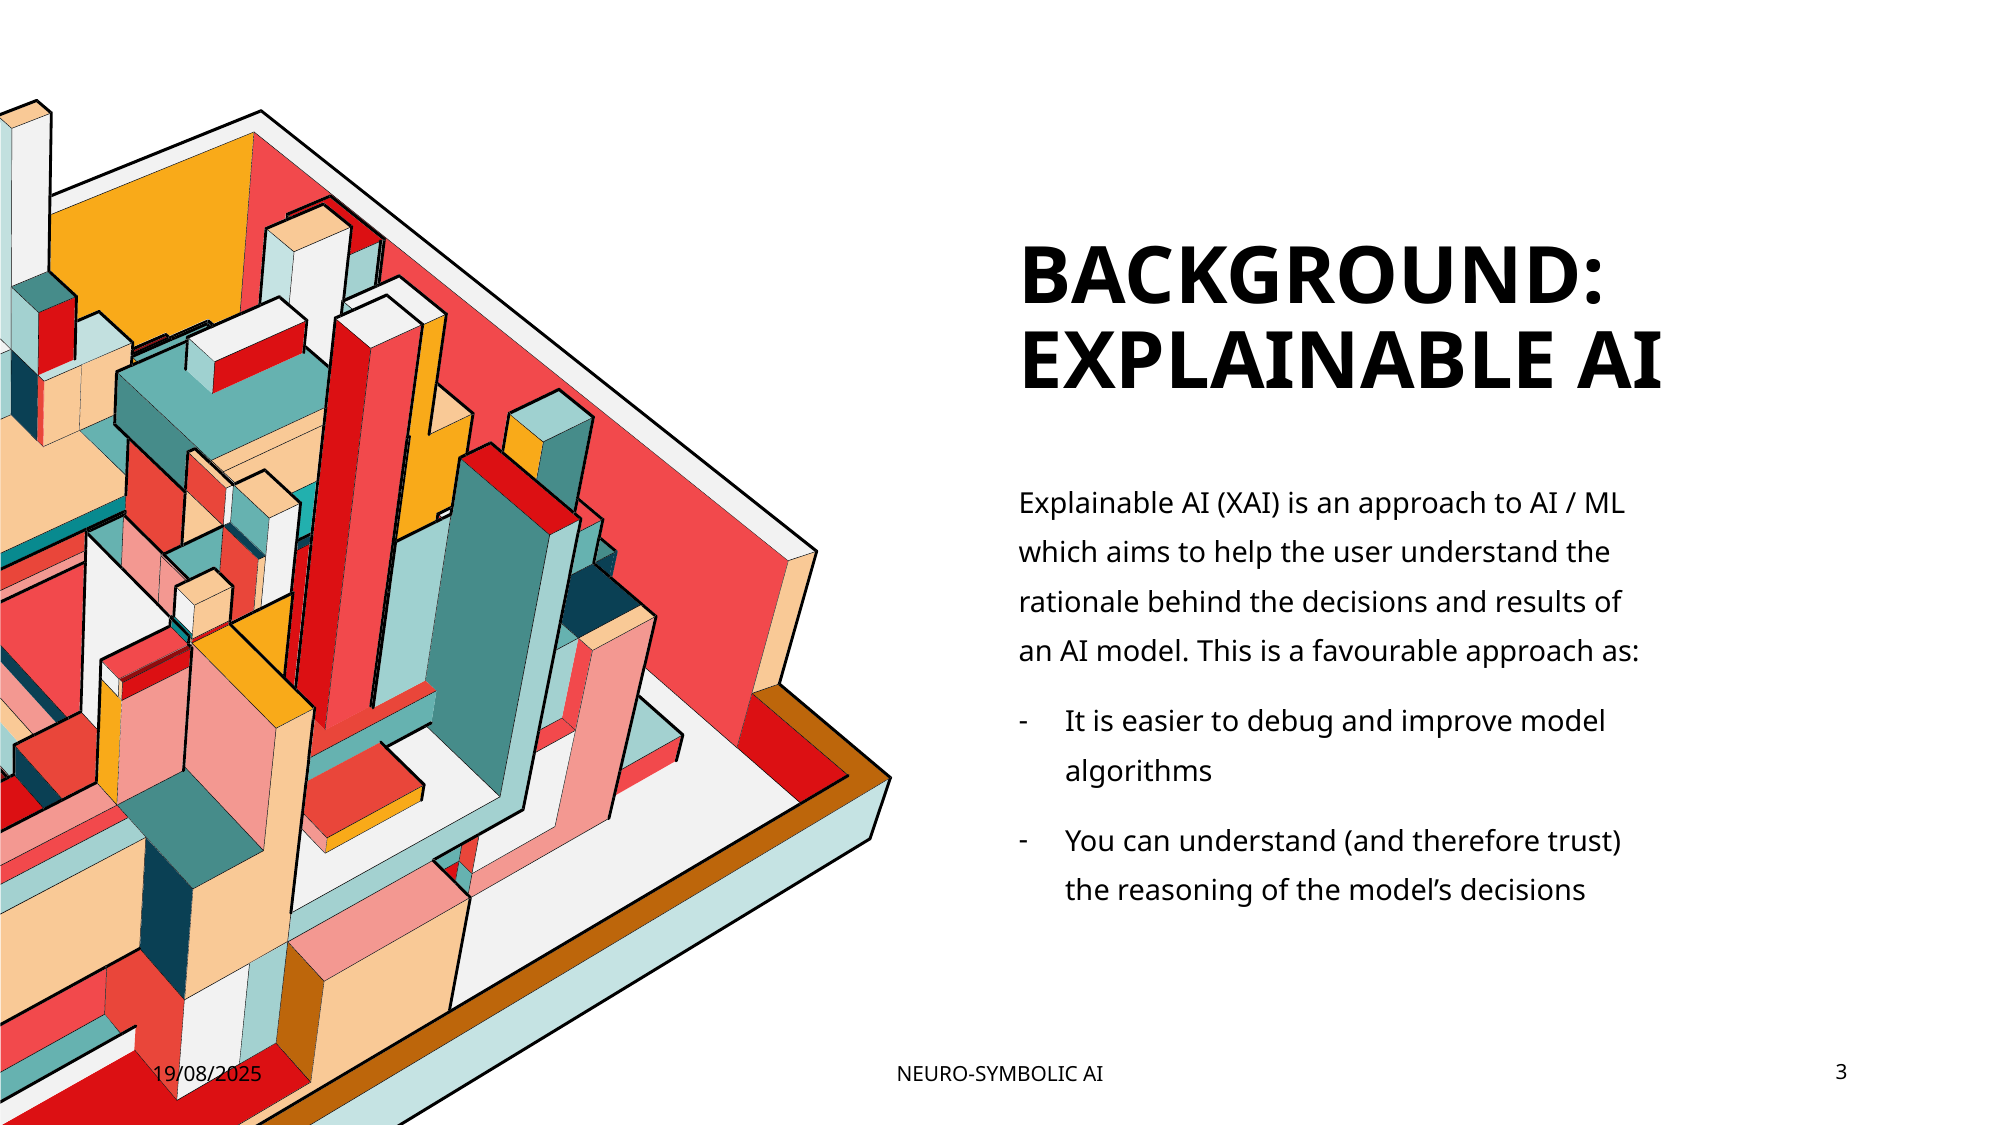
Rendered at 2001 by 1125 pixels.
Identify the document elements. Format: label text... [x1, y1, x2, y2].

title BACKGROUND: EXPLAINABLE AI [1003, 211, 1904, 429]
footer NEURO-SYMBOLIC AI [662, 1042, 1338, 1103]
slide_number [137, 1042, 588, 1103]
slide_number 3 [1412, 1042, 1863, 1103]
list Explainable AI (XAI) is an approach to AI / ML which aims to help the user understand the rationale behind the decisions and results of an AI model. This is a favourable approach as: It is easier to debug and improve model algorithms You can understand (and therefore trust) the reasoning of the model’s decisions [1003, 461, 1679, 918]
